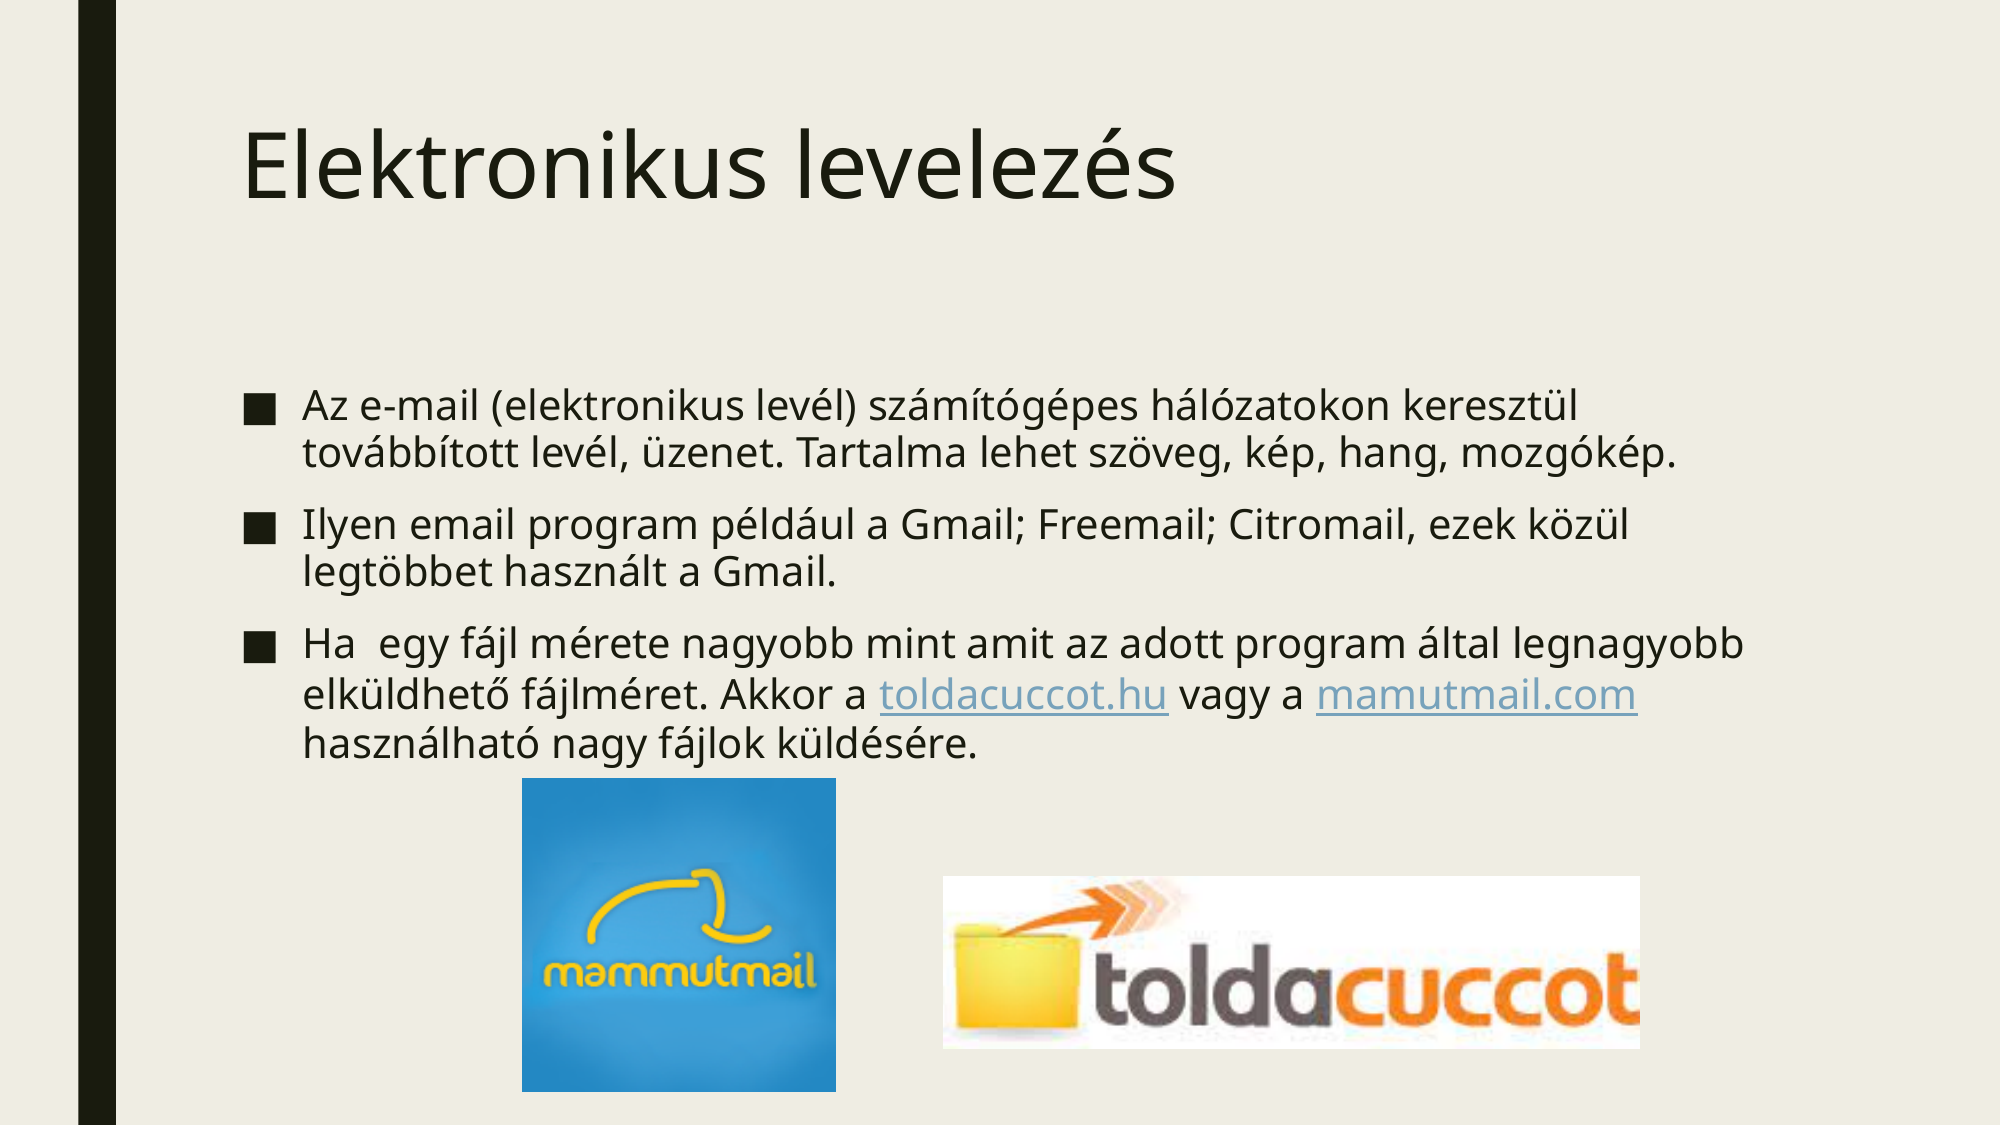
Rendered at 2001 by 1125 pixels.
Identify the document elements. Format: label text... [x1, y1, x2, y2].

picture [522, 778, 836, 1092]
title Elektronikus levelezés [225, 112, 1800, 357]
picture [943, 876, 1640, 1049]
list Az e-mail (elektronikus levél) számítógépes hálózatokon keresztül továbbított levél, üzenet. Tartalma lehet szöveg, kép, hang, mozgókép. Ilyen email program például a Gmail; Freemail; Citromail, ezek közül legtöbbet használt a Gmail. Ha egy fájl mérete nagyobb mint amit az adott program által legnagyobb elküldhető fájlméret. Akkor a toldacuccot.hu vagy a mamutmail.com használható nagy fájlok küldésére. [225, 375, 1800, 963]
